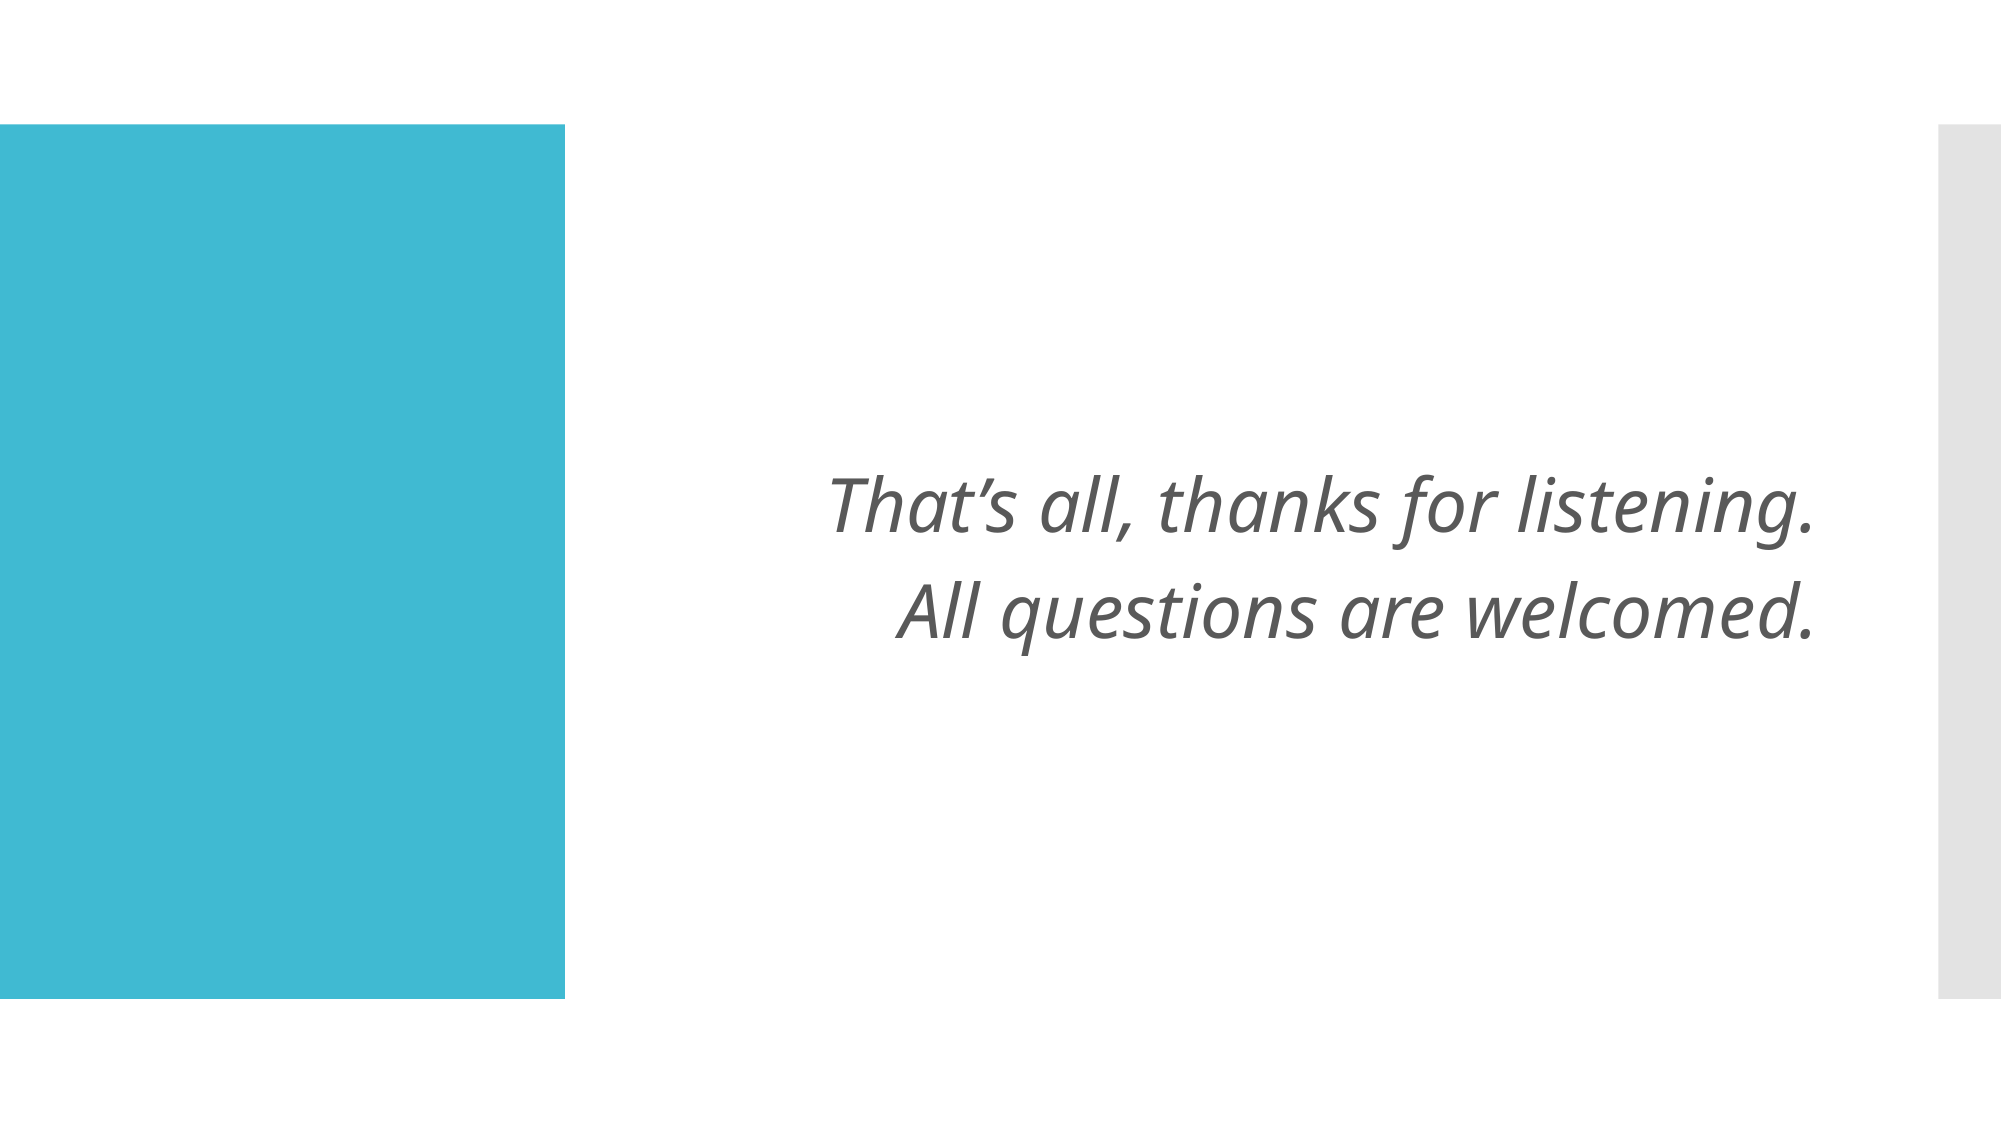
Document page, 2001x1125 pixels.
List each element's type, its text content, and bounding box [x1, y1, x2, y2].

list That’s all, thanks for listening. All questions are welcomed. [634, 141, 1835, 982]
